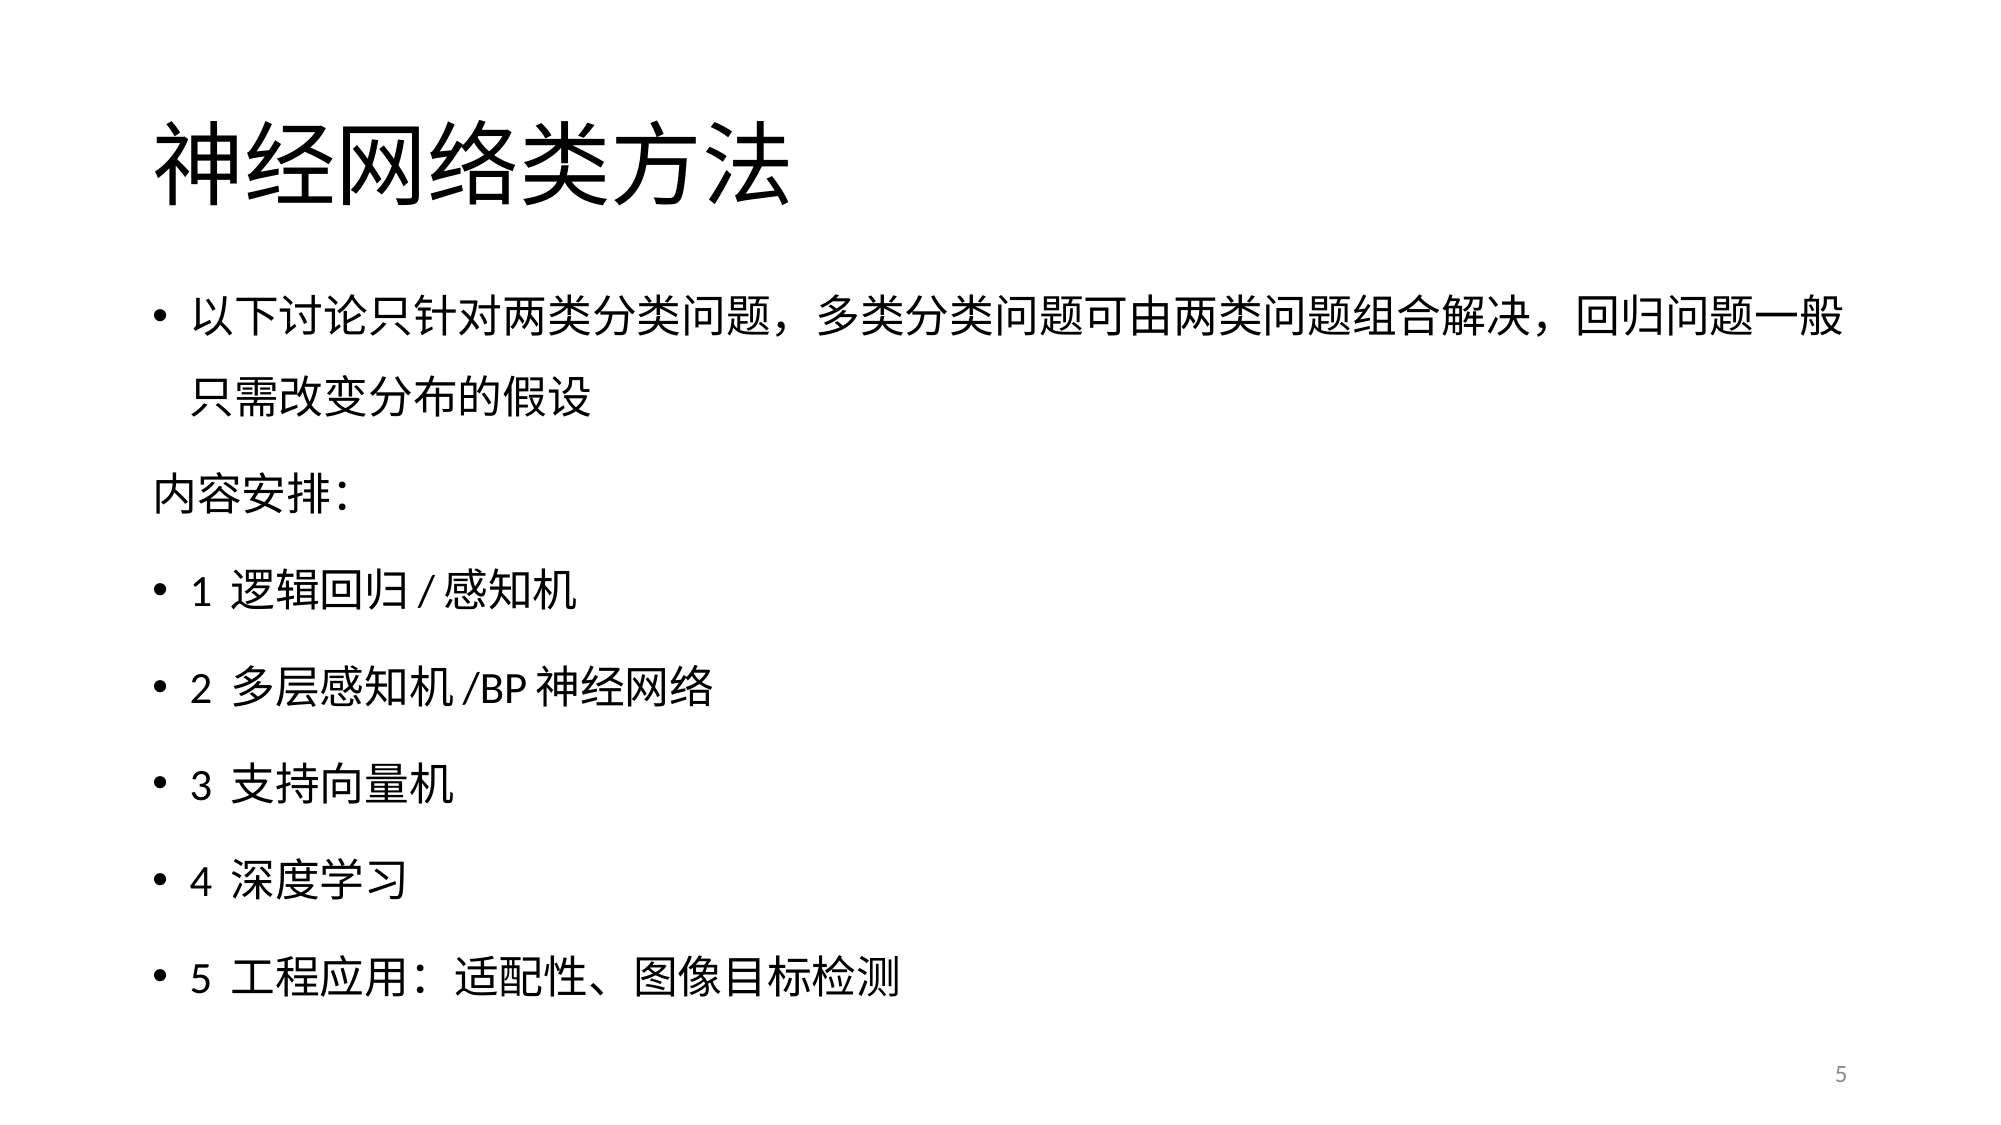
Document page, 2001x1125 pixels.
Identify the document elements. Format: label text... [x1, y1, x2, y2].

list 以下讨论只针对两类分类问题，多类分类问题可由两类问题组合解决，回归问题一般只需改变分布的假设 内容安排： 1 逻辑回归/感知机 2 多层感知机/BP神经网络 3 支持向量机 4 深度学习 5 工程应用：适配性、图像目标检测 [137, 253, 1863, 1014]
title 神经网络类方法 [137, 59, 1863, 253]
slide_number 5 [1412, 1042, 1863, 1103]
